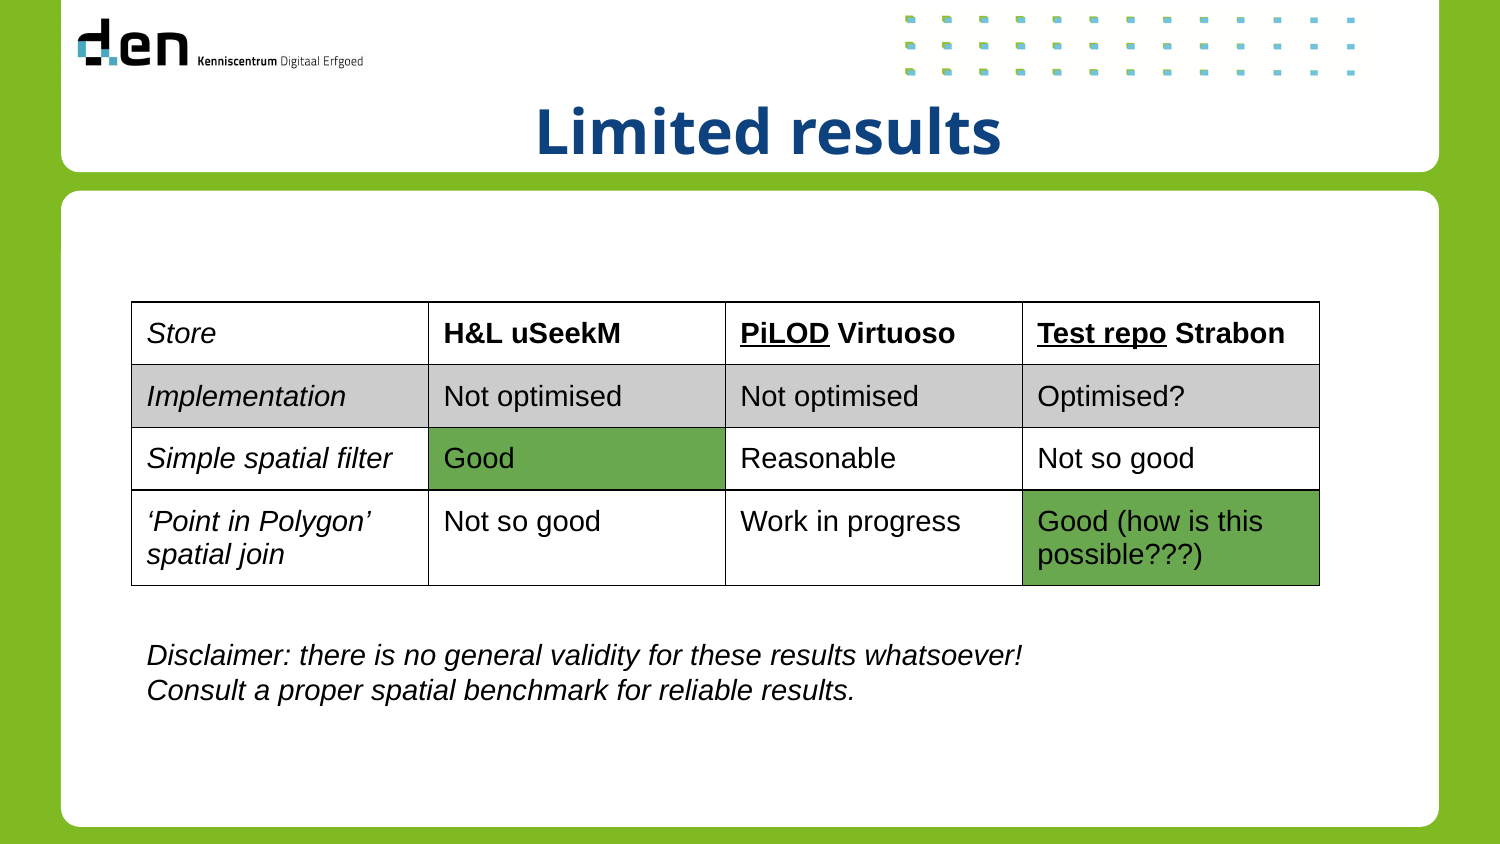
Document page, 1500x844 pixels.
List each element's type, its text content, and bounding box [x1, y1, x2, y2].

table_header PiLOD Virtuoso [726, 303, 1022, 364]
table_cell Good (how is this possible???) [1023, 491, 1319, 585]
table_cell Not so good [429, 491, 725, 585]
table_cell Optimised? [1023, 365, 1319, 427]
list [75, 212, 1426, 809]
table_header Store [132, 303, 428, 364]
table_header Test repo Strabon [1023, 303, 1319, 364]
picture [895, 3, 1375, 82]
table_cell Simple spatial filter [132, 428, 428, 489]
picture [62, 3, 378, 82]
table_header H&L uSeekM [429, 303, 725, 364]
table_cell Good [429, 428, 725, 489]
table_cell ‘Point in Polygon’ spatial join [132, 491, 428, 585]
table_cell Not so good [1023, 428, 1319, 489]
table_cell Implementation [132, 365, 428, 427]
table_cell Not optimised [726, 365, 1022, 427]
text_box Disclaimer: there is no general validity for these results whatsoever! Consult a proper spatial benchmark for reliable results. [131, 621, 1320, 745]
title Limited results [75, 41, 1425, 183]
table_cell Not optimised [429, 365, 725, 427]
table_cell Work in progress [726, 491, 1022, 585]
table_cell Reasonable [726, 428, 1022, 489]
